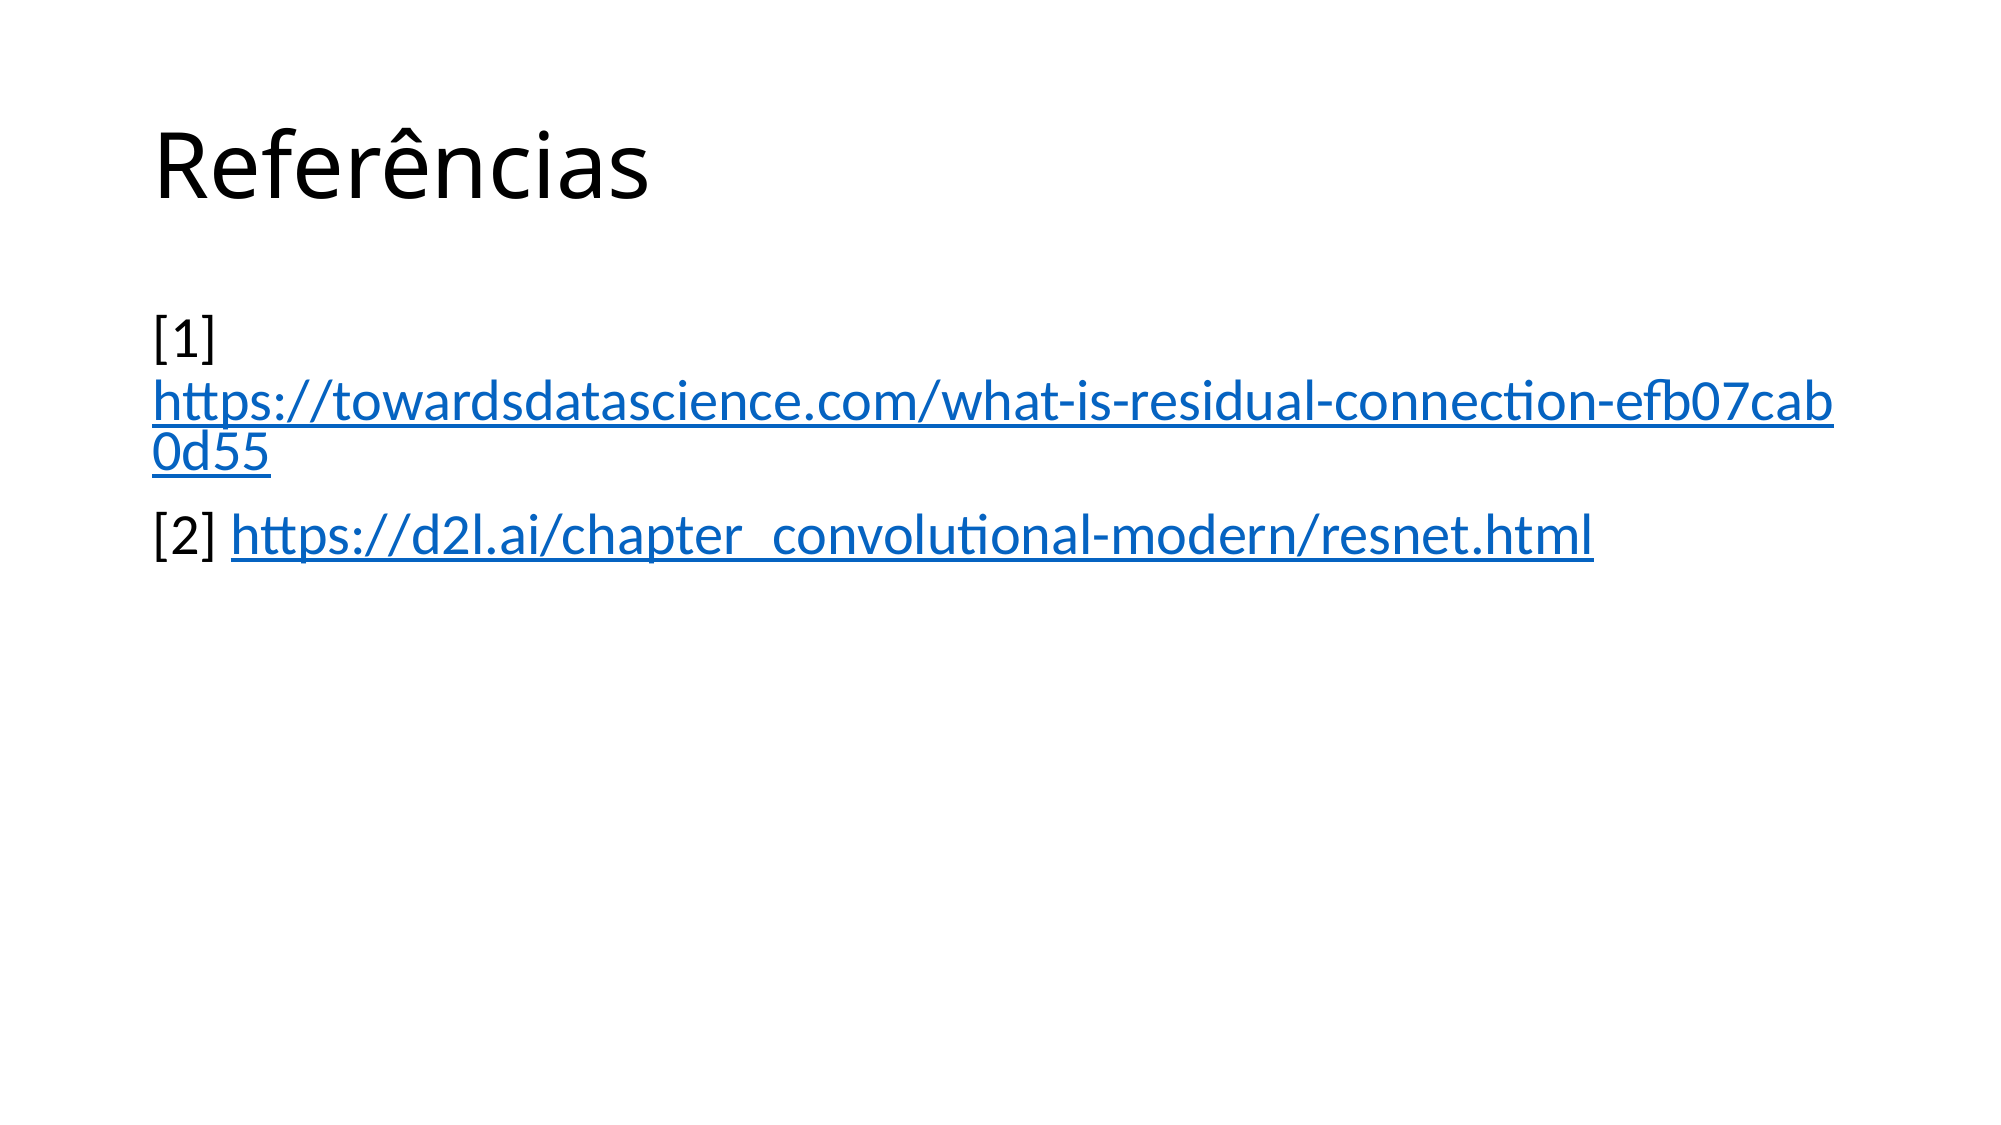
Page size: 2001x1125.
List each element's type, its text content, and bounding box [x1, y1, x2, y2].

title Referências [137, 59, 1863, 278]
list [1] https://towardsdatascience.com/what-is-residual-connection-efb07cab0d55 [2] https://d2l.ai/chapter_convolutional-modern/resnet.html [137, 299, 1863, 1014]
